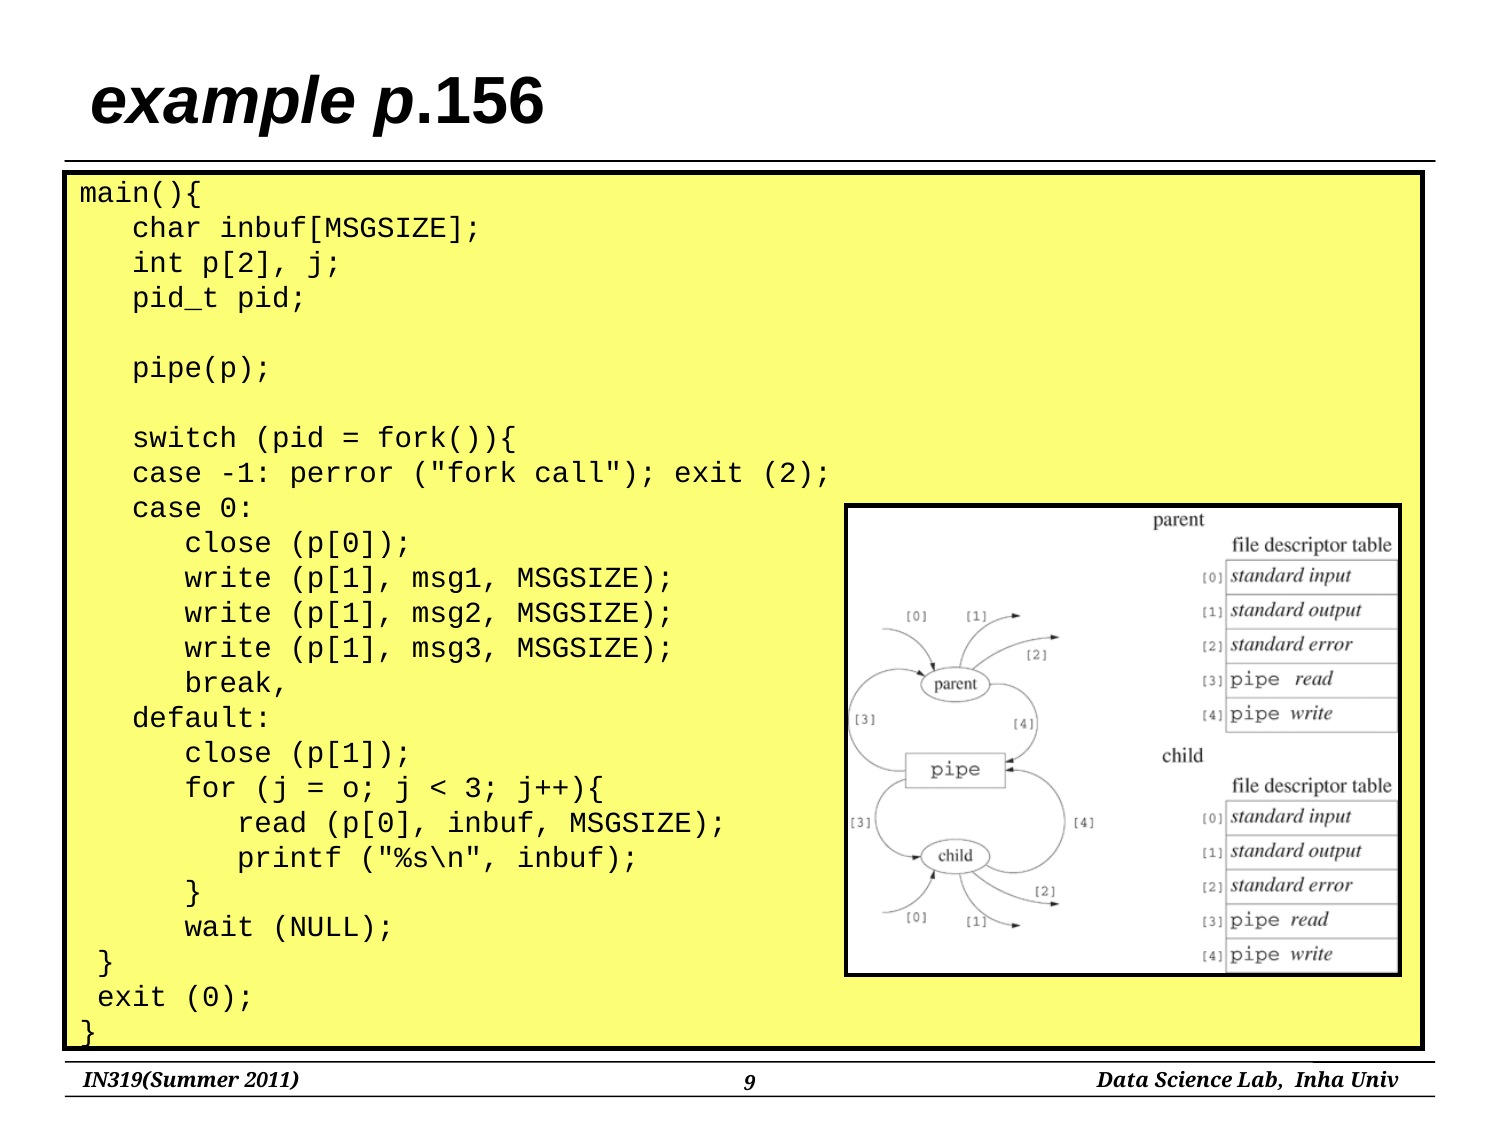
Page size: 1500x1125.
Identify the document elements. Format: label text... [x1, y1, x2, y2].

slide_number 9 [574, 1061, 925, 1109]
text_box main(){ char inbuf[MSGSIZE]; int p[2], j; pid_t pid; pipe(p); switch (pid = fork()){ case -1: perror ("fork call"); exit (2); case 0: close (p[0]); write (p[1], msg1, MSGSIZE); write (p[1], msg2, MSGSIZE); write (p[1], msg3, MSGSIZE); break, default: close (p[1]); for (j = o; j < 3; j++){ read (p[0], inbuf, MSGSIZE); printf ("%s\n", inbuf); } wait (NULL); } exit (0); } [64, 172, 1423, 1049]
title example p.156 [74, 44, 1426, 150]
picture [848, 507, 1398, 973]
